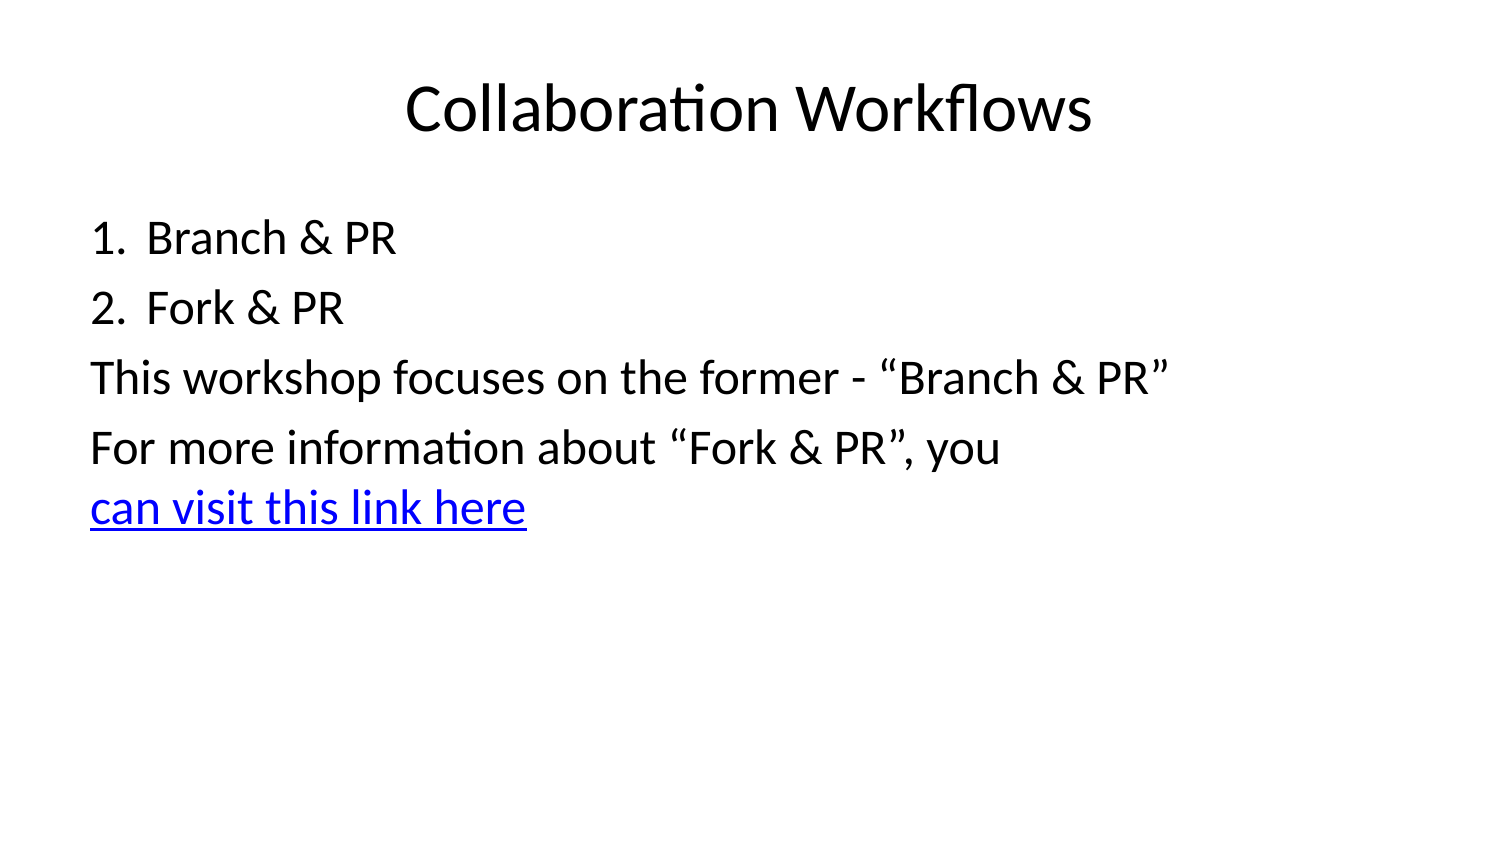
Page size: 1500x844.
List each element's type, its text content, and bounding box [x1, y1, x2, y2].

title Collaboration Workflows [75, 33, 1425, 175]
list Branch & PR Fork & PR This workshop focuses on the former - “Branch & PR” For more information about “Fork & PR”, you can visit this link here [75, 196, 1425, 754]
